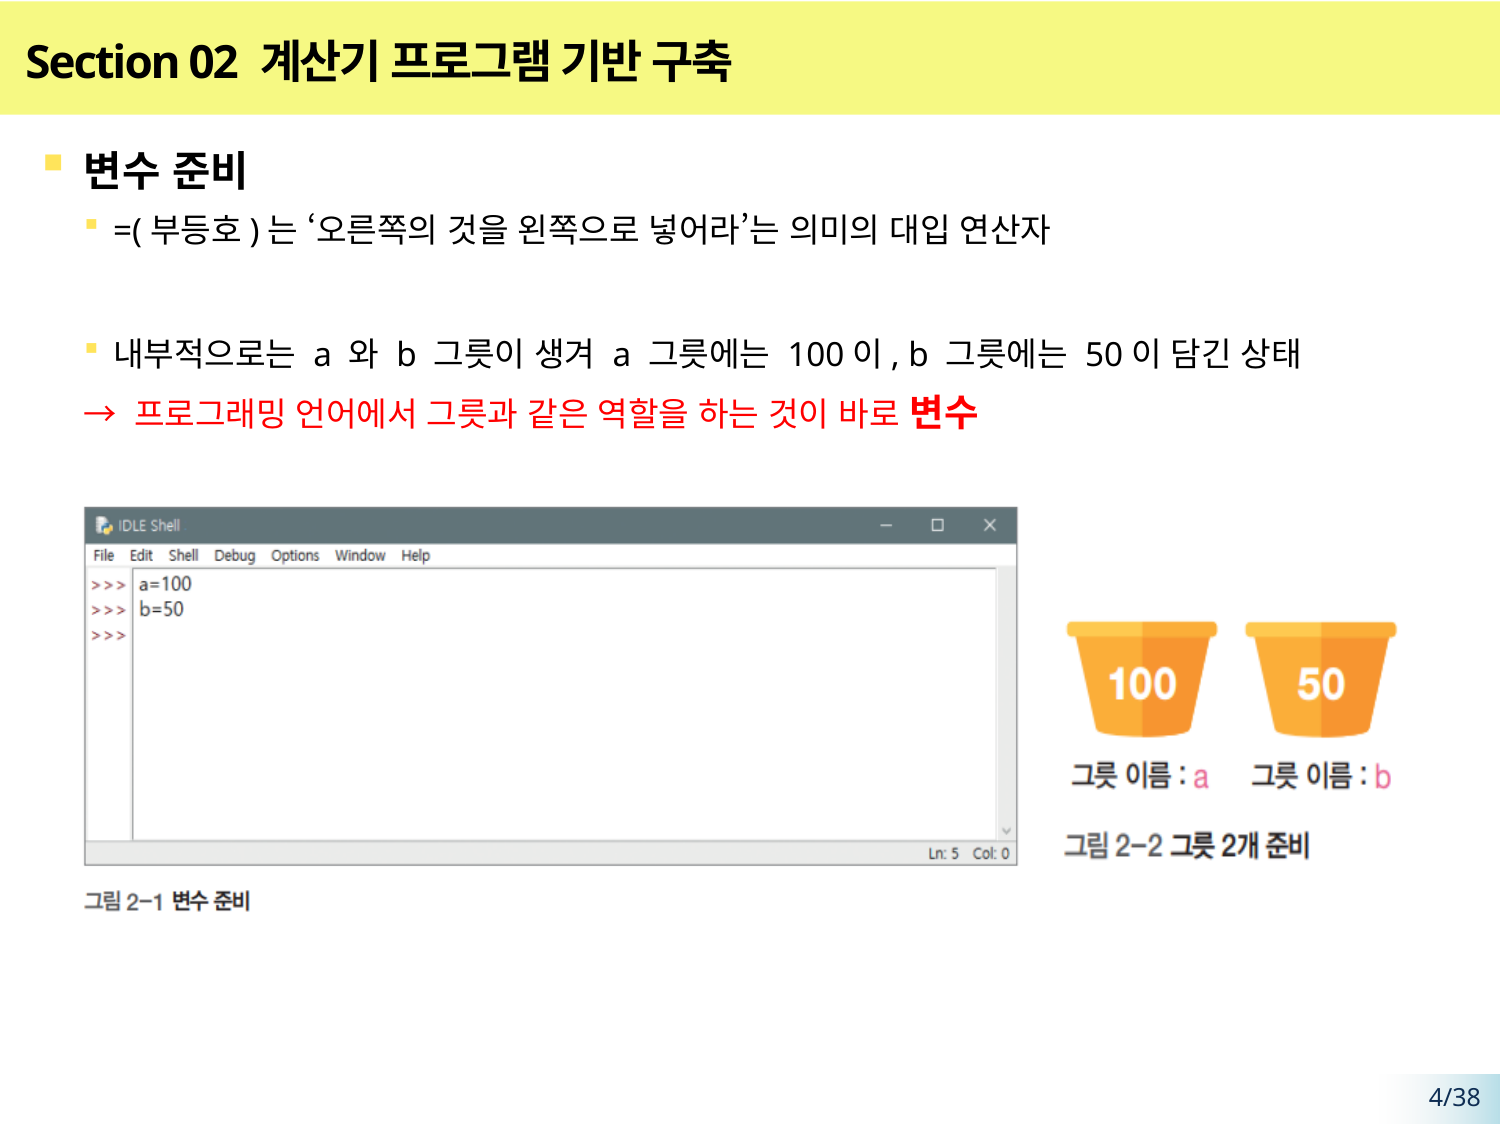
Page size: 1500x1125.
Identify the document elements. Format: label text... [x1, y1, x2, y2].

picture [77, 503, 1024, 917]
list 변수 준비 =(부등호)는 ‘오른쪽의 것을 왼쪽으로 넣어라’는 의미의 대입 연산자 내부적으로는 a 와 b 그릇이 생겨 a 그릇에는 100이, b 그릇에는 50이 담긴 상태 → 프로그래밍 언어에서 그릇과 같은 역할을 하는 것이 바로 변수 [10, 126, 1481, 1057]
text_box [1052, 601, 1402, 873]
title Section 02 계산기 프로그램 기반 구축 [10, 21, 1288, 99]
